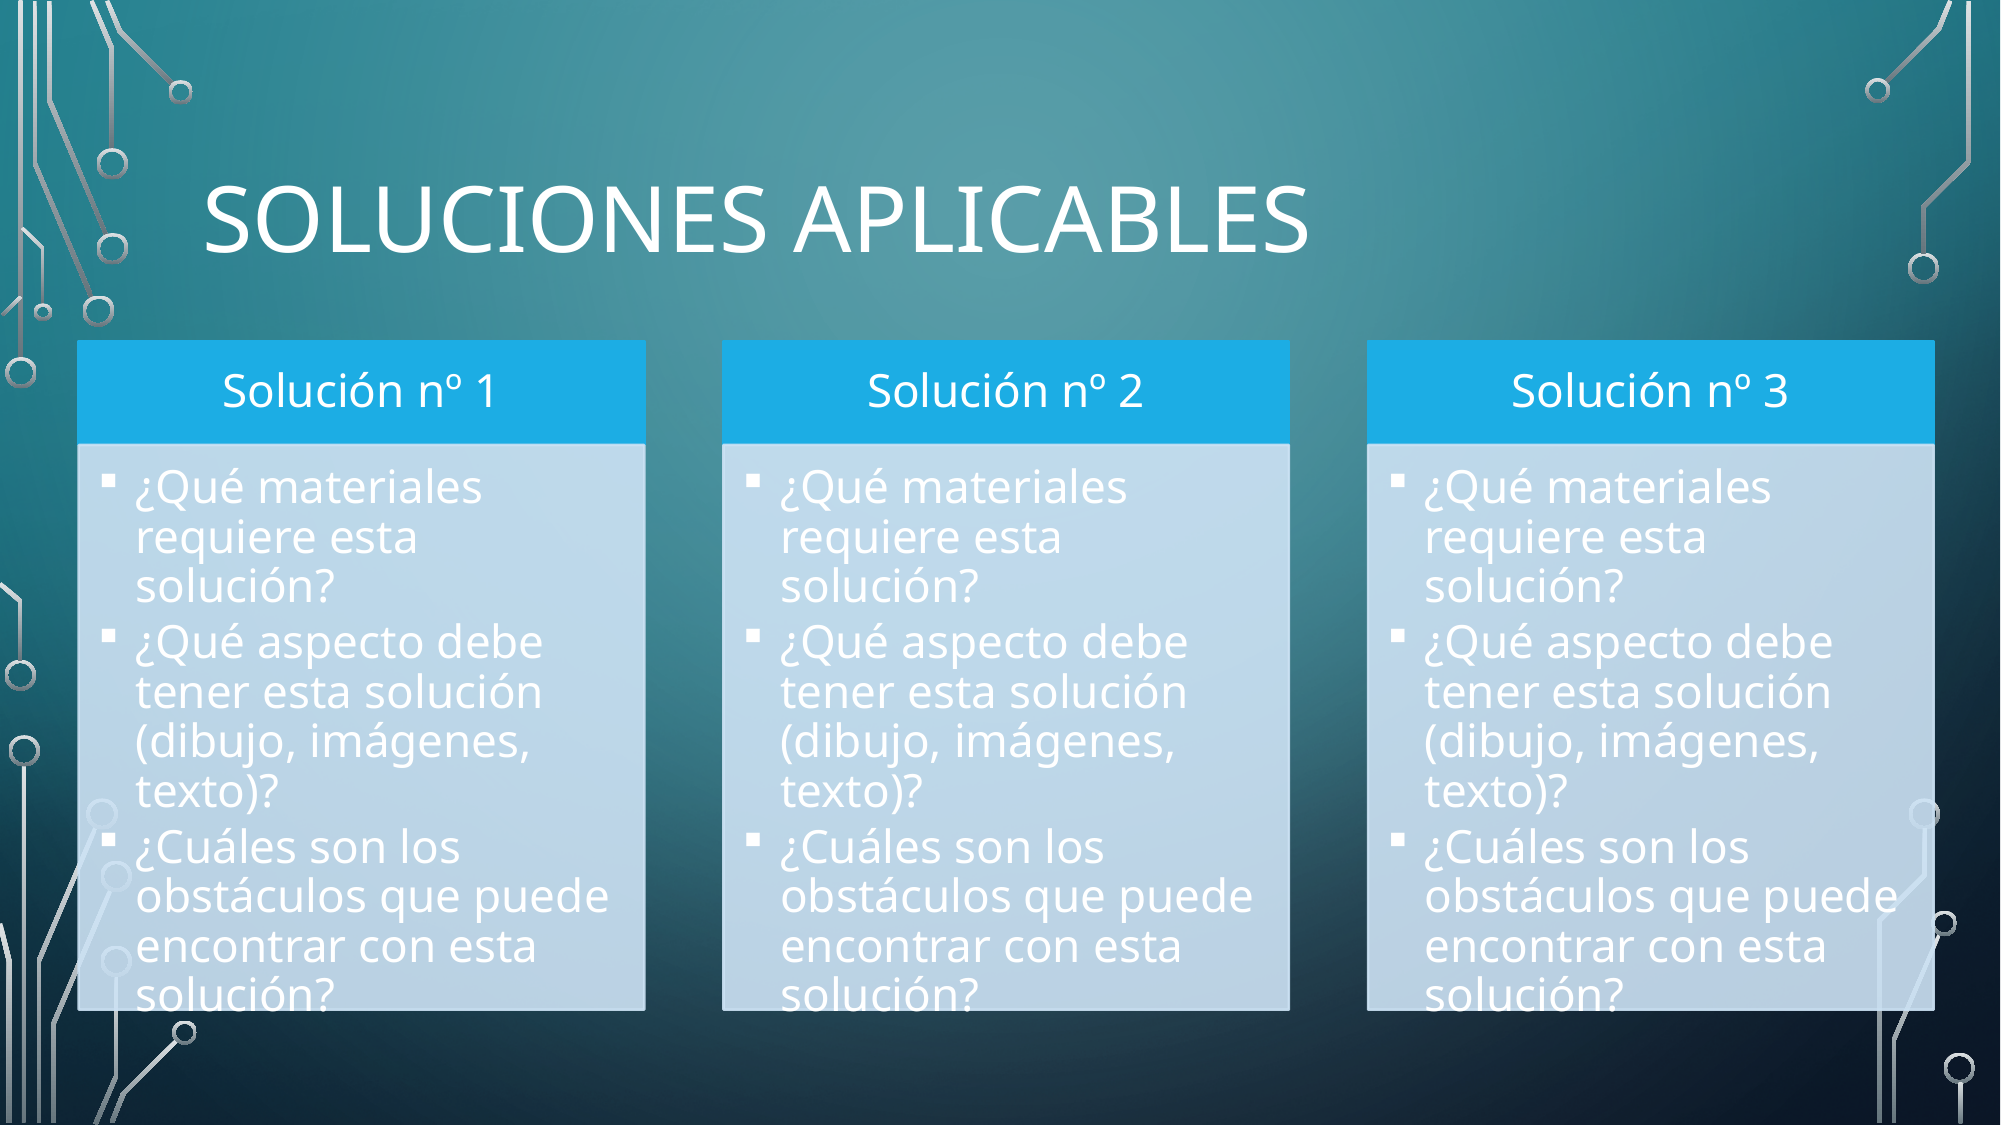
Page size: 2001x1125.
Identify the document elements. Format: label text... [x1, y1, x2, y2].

title Soluciones aplicables [187, 101, 1813, 306]
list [77, 306, 1935, 1045]
